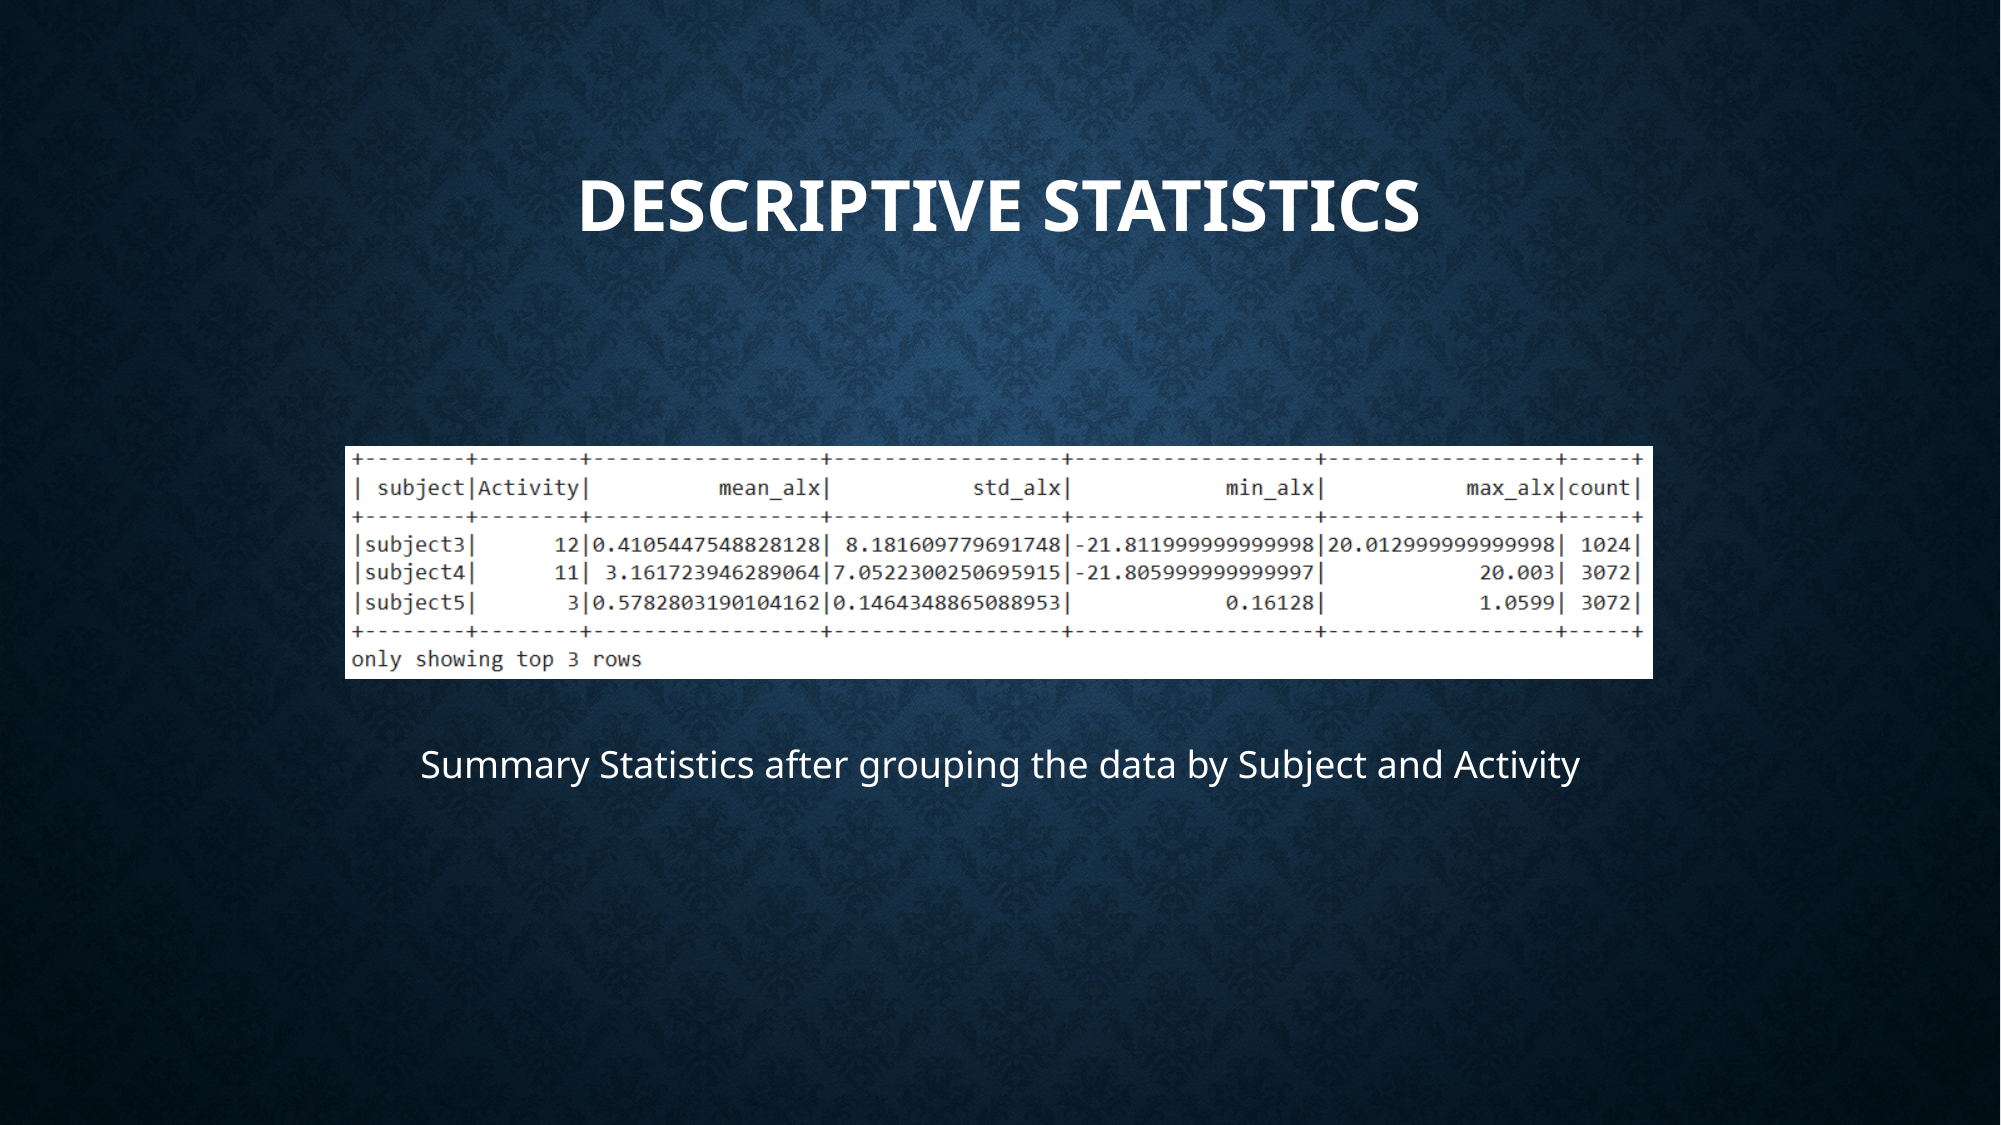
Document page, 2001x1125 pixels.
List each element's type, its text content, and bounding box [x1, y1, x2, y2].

text_box Summary Statistics after grouping the data by Subject and Activity [347, 734, 1655, 794]
title Descriptive Statistics [149, 99, 1849, 318]
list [345, 446, 1653, 679]
